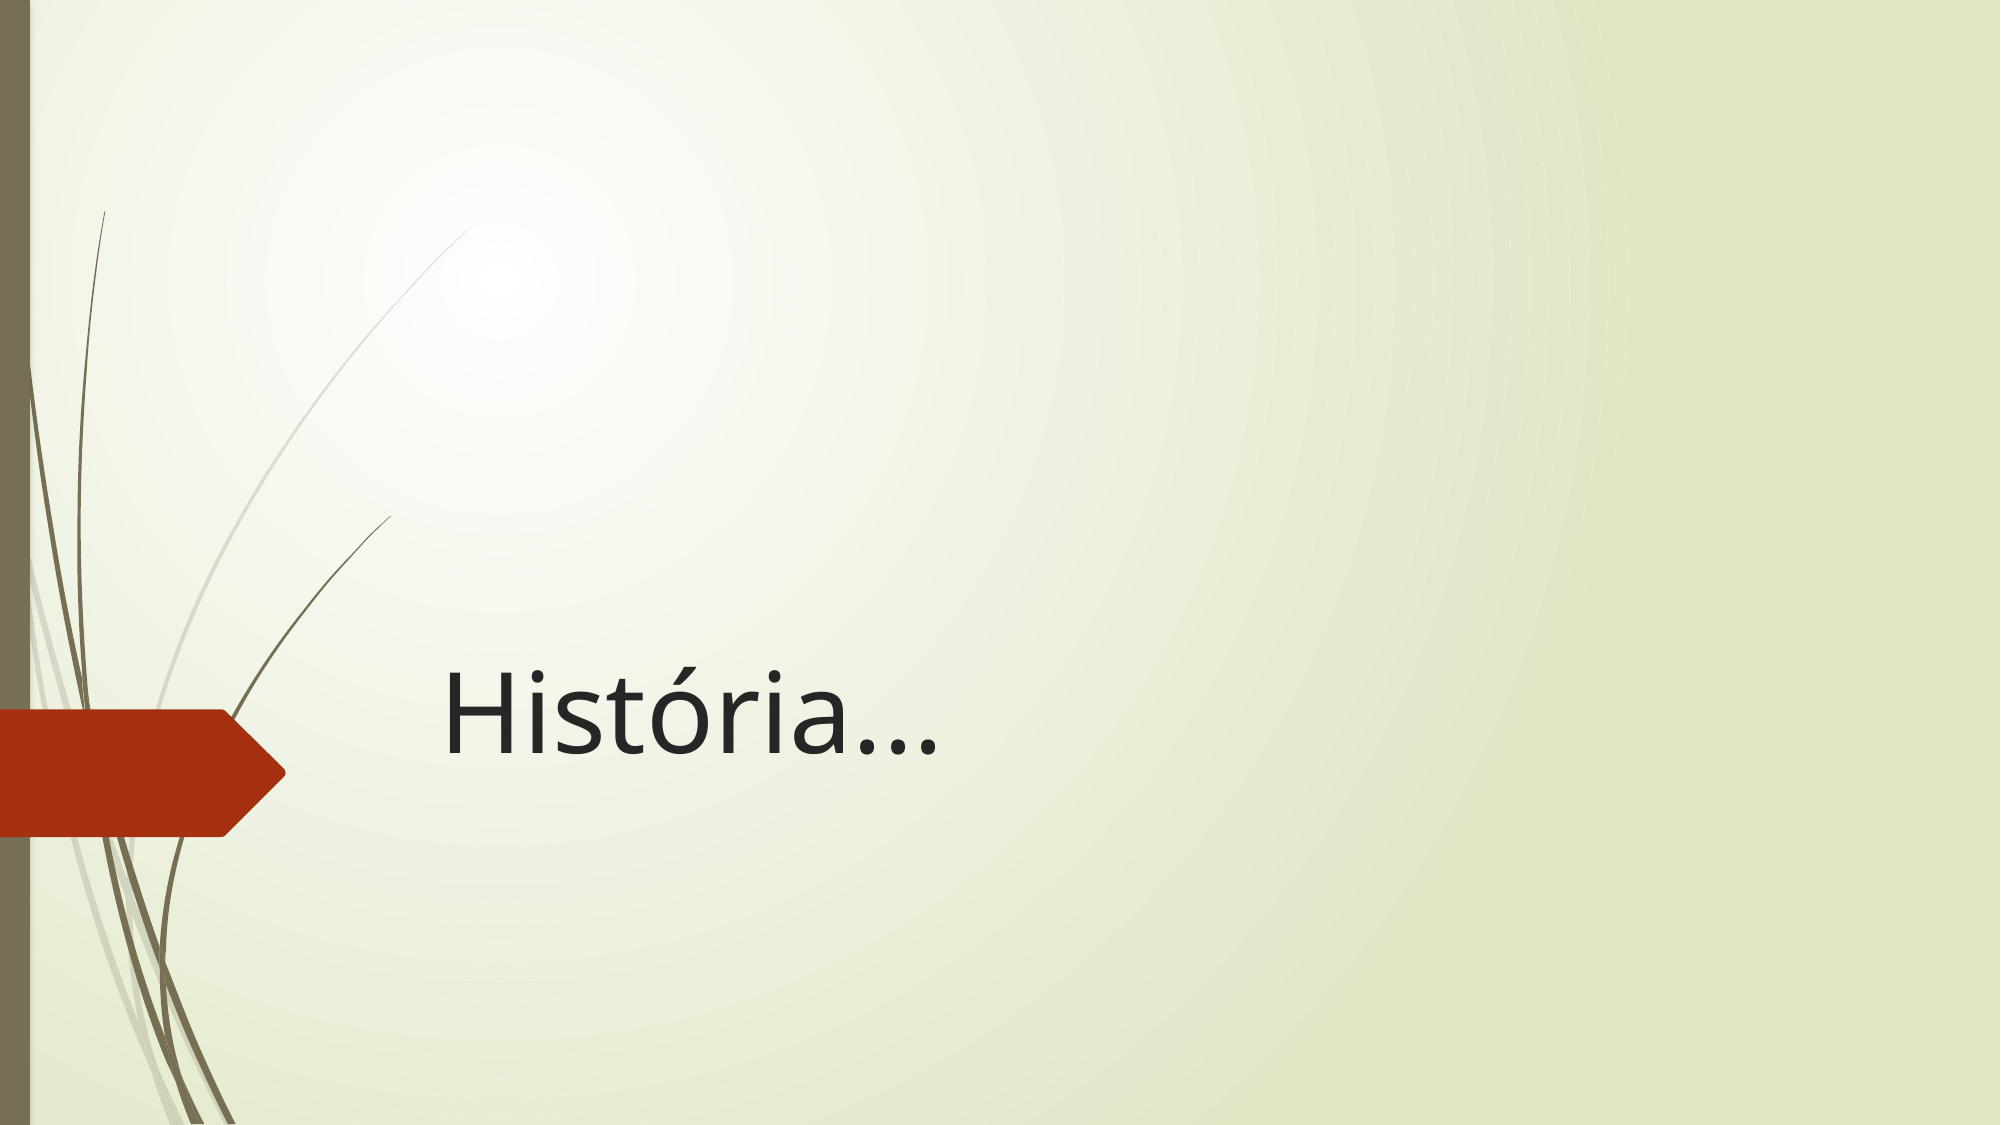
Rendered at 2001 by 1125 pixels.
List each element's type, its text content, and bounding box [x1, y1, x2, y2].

title História... [424, 412, 1888, 784]
